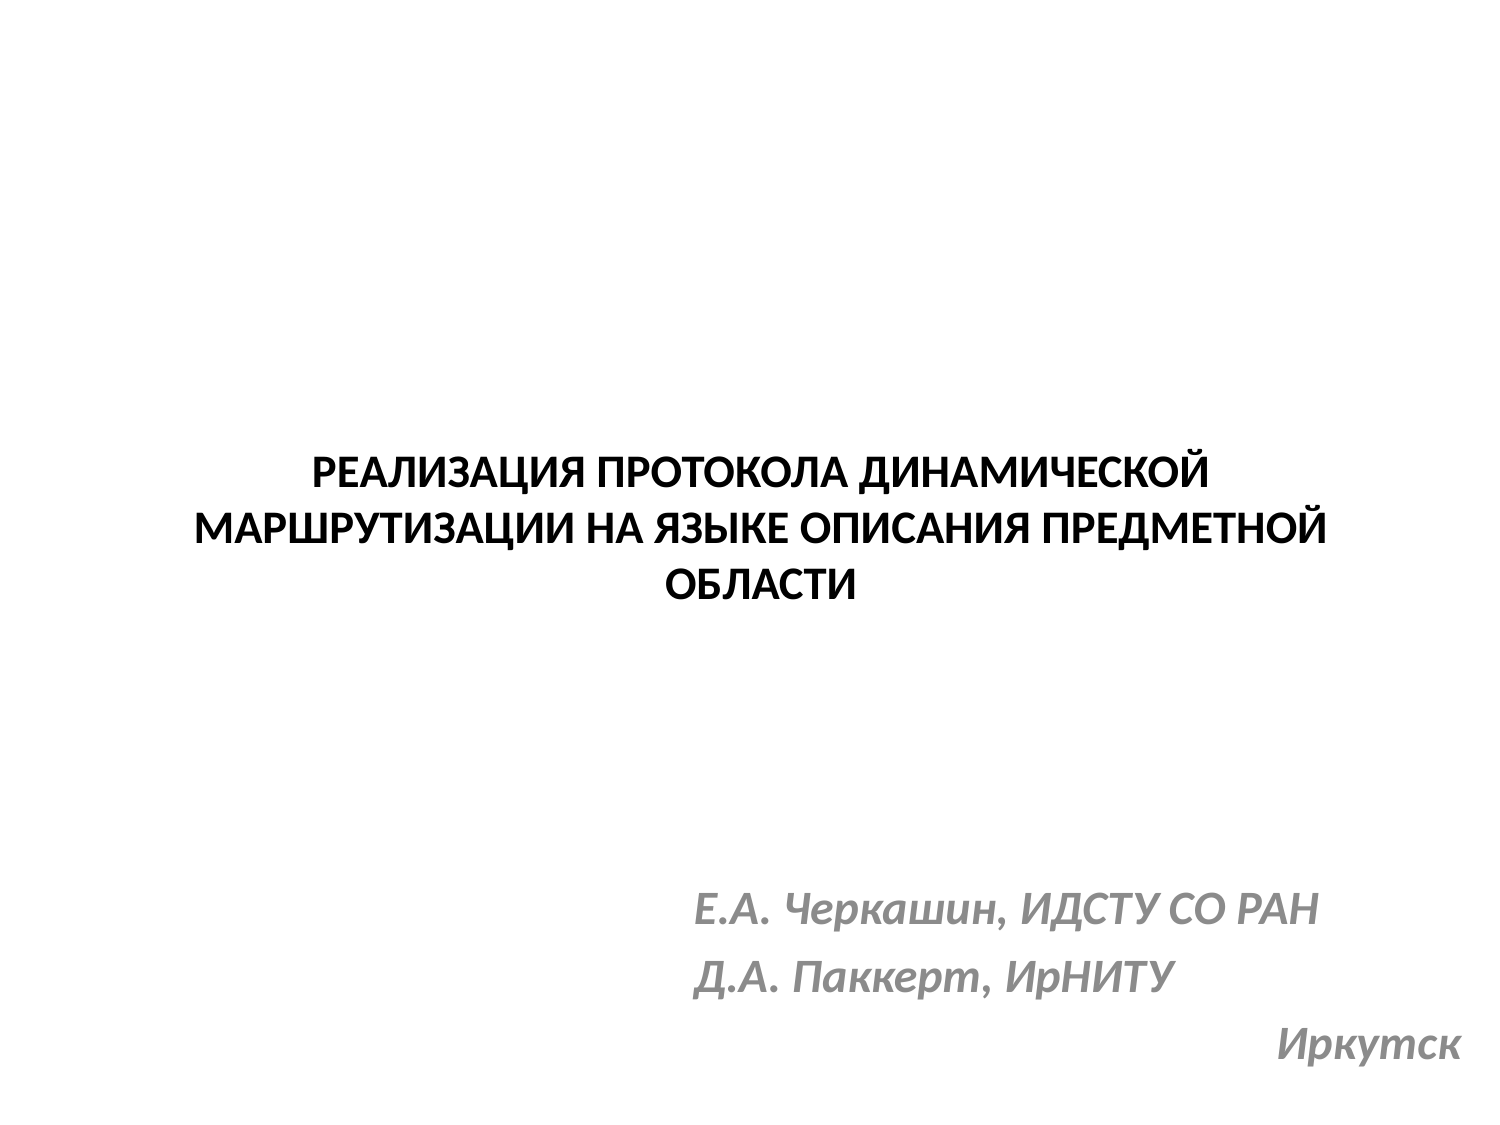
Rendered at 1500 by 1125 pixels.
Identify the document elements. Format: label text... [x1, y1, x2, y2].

text_box Е.А. Черкашин, ИДСТУ СО РАН Д.А. Паккерт, ИрНИТУ Иркутск [679, 869, 1476, 1079]
text_box РЕАЛИЗАЦИЯ ПРОТОКОЛА ДИНАМИЧЕСКОЙ МАРШРУТИЗАЦИИ НА ЯЗЫКЕ ОПИСАНИЯ ПРЕДМЕТНОЙ ОБЛАСТИ [123, 432, 1399, 674]
